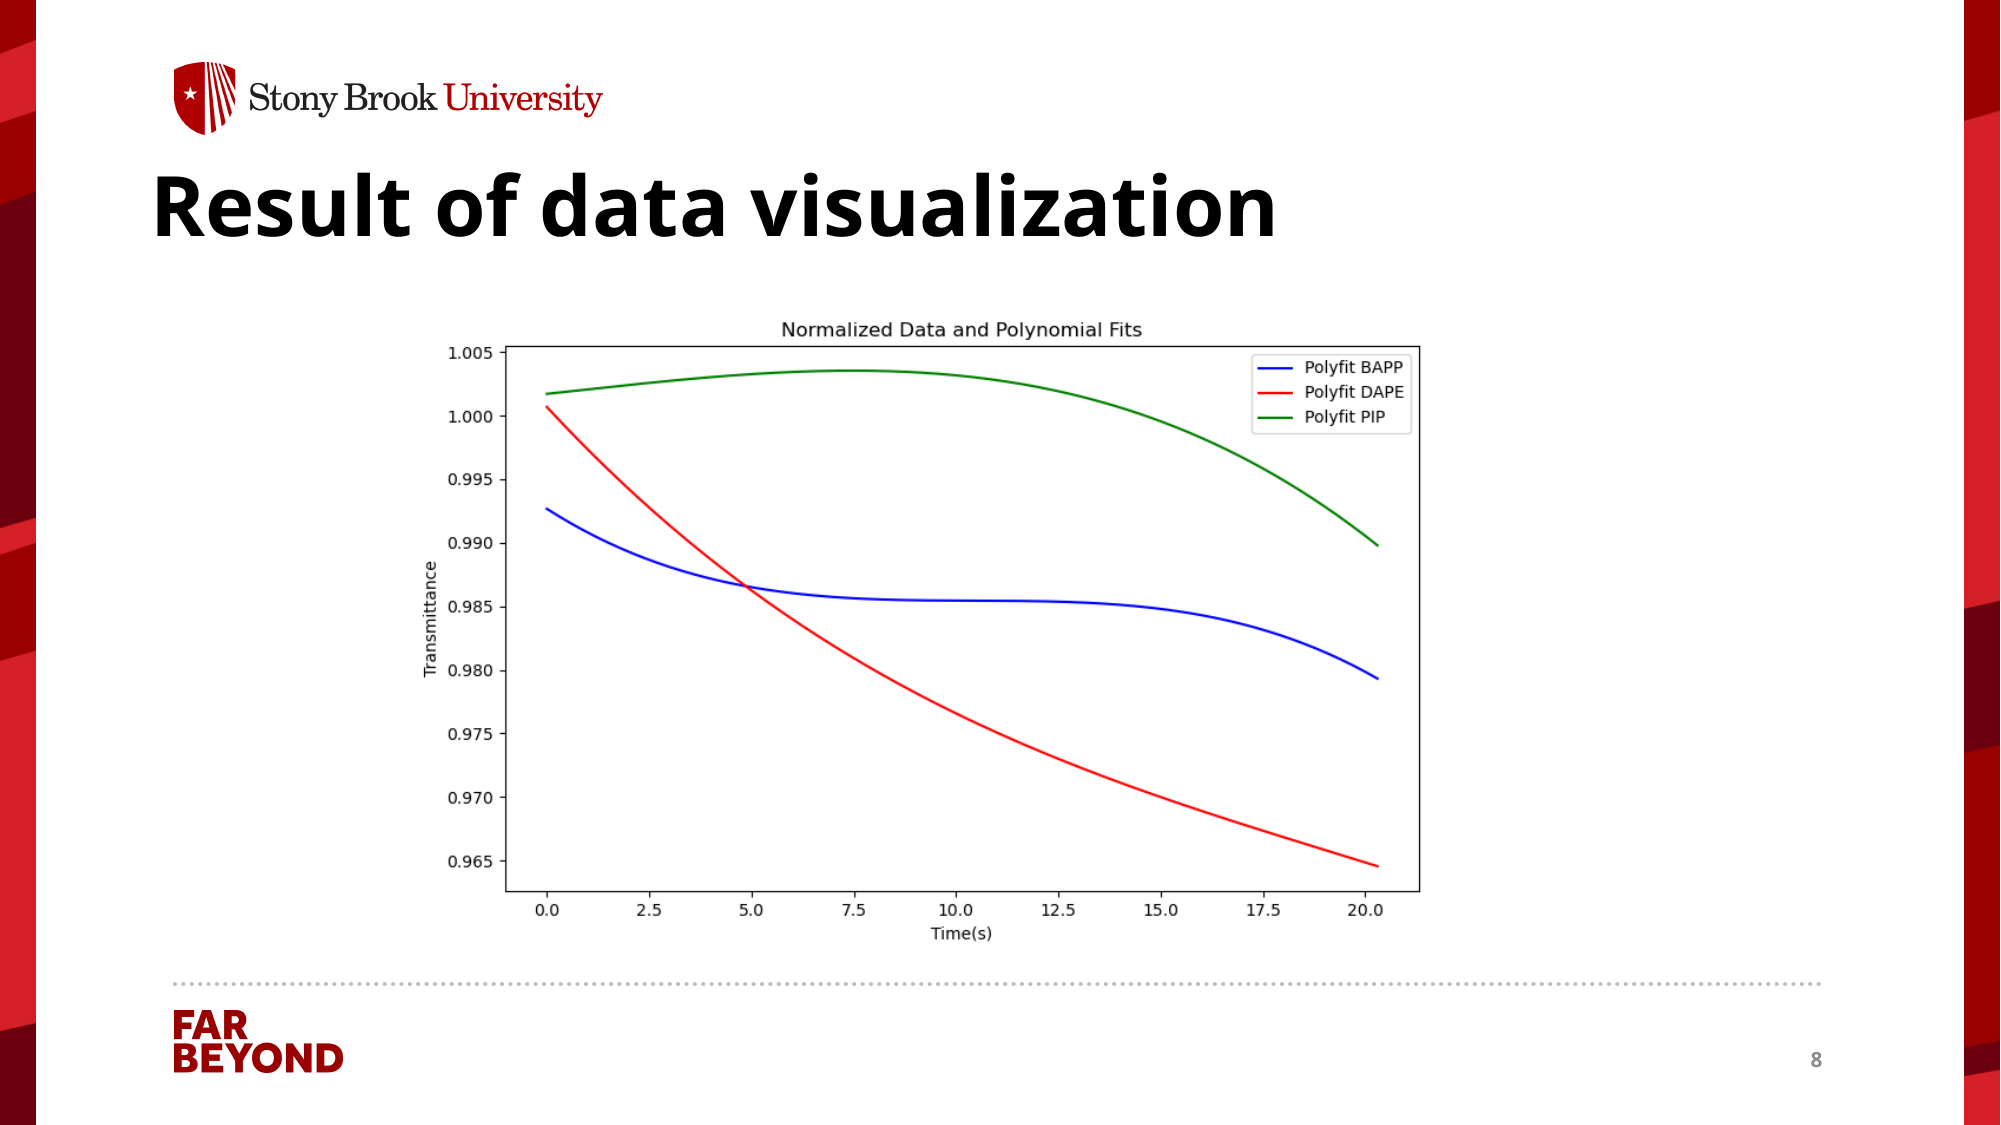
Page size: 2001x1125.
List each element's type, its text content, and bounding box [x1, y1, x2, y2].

picture [0, 0, 36, 1125]
picture [1964, 0, 2000, 1125]
picture [174, 62, 603, 135]
picture [358, 261, 1537, 969]
slide_number 8 [1387, 1031, 1838, 1092]
picture [174, 1010, 343, 1073]
title Result of data visualization [150, 180, 1628, 291]
